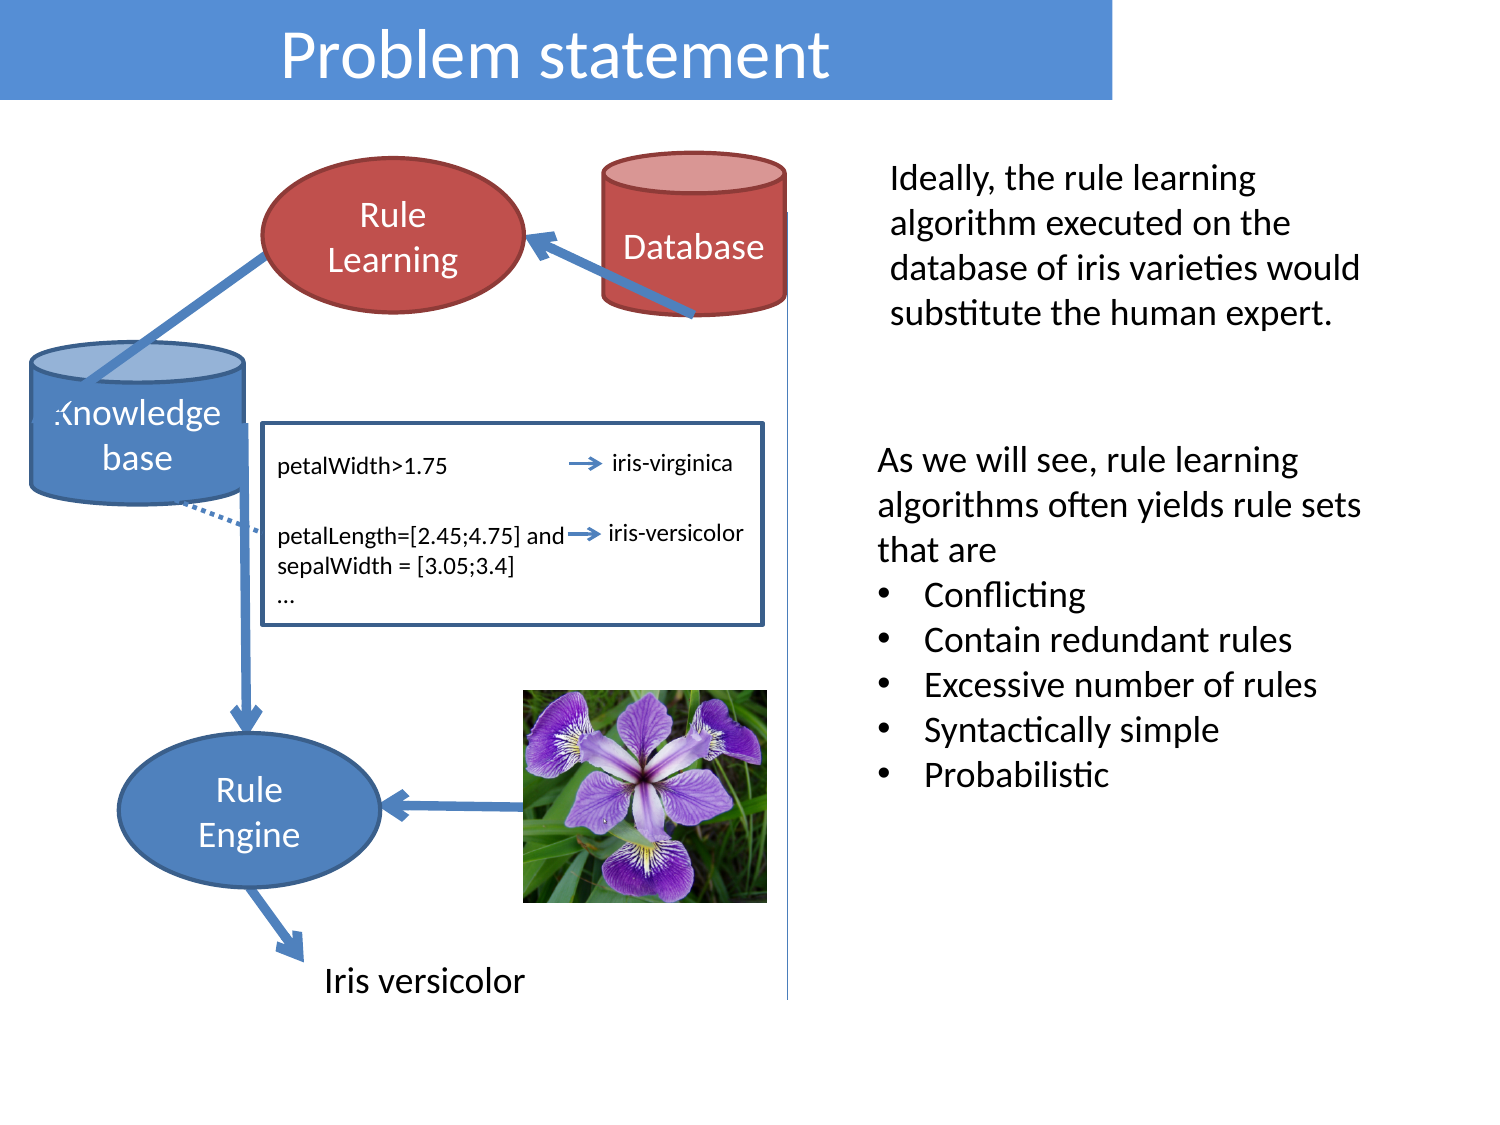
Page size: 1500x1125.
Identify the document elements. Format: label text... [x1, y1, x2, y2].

text_box Rule Engine [116, 730, 382, 890]
text_box [260, 421, 765, 627]
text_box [376, 804, 518, 808]
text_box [137, 504, 247, 738]
picture [523, 690, 767, 904]
title Problem statement [0, 0, 1113, 100]
text_box Rule Learning [262, 155, 526, 315]
text_box Database [601, 150, 787, 318]
text_box Iris versicolor [309, 948, 541, 1009]
text_box Ideally, the rule learning algorithm executed on the database of iris varieties would substitute the human expert. [875, 145, 1425, 341]
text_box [249, 887, 305, 963]
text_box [174, 499, 263, 534]
text_box As we will see, rule learning algorithms often yields rule sets that are Conflicting Contain redundant rules Excessive number of rules Syntactically simple Probabilistic [862, 428, 1413, 803]
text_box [137, 224, 309, 343]
text_box Knowledge base [29, 339, 246, 507]
